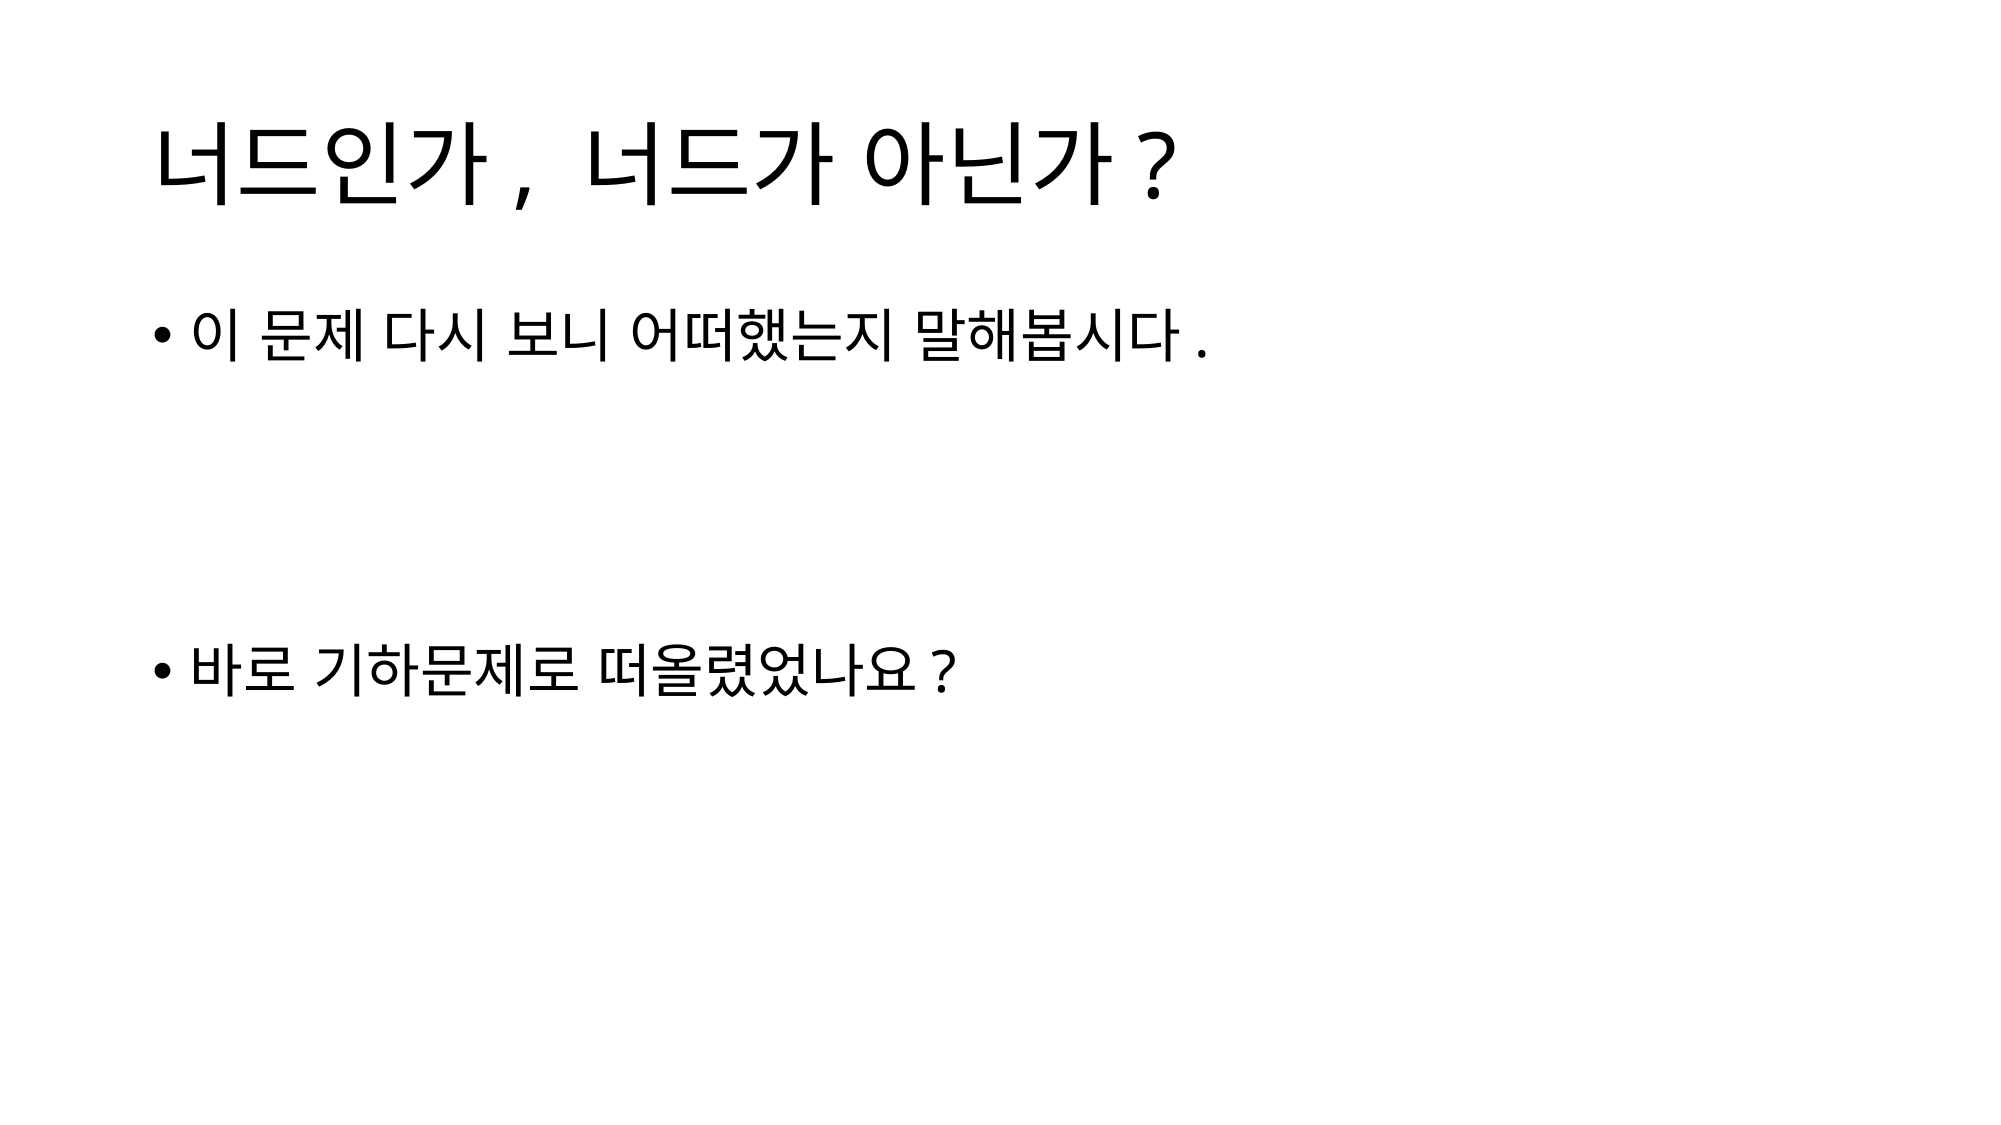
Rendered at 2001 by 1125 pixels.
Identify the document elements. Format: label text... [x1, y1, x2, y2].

list 이 문제 다시 보니 어떠했는지 말해봅시다. 바로 기하문제로 떠올렸었나요? [137, 299, 1863, 1014]
title 너드인가, 너드가 아닌가? [137, 59, 1863, 278]
